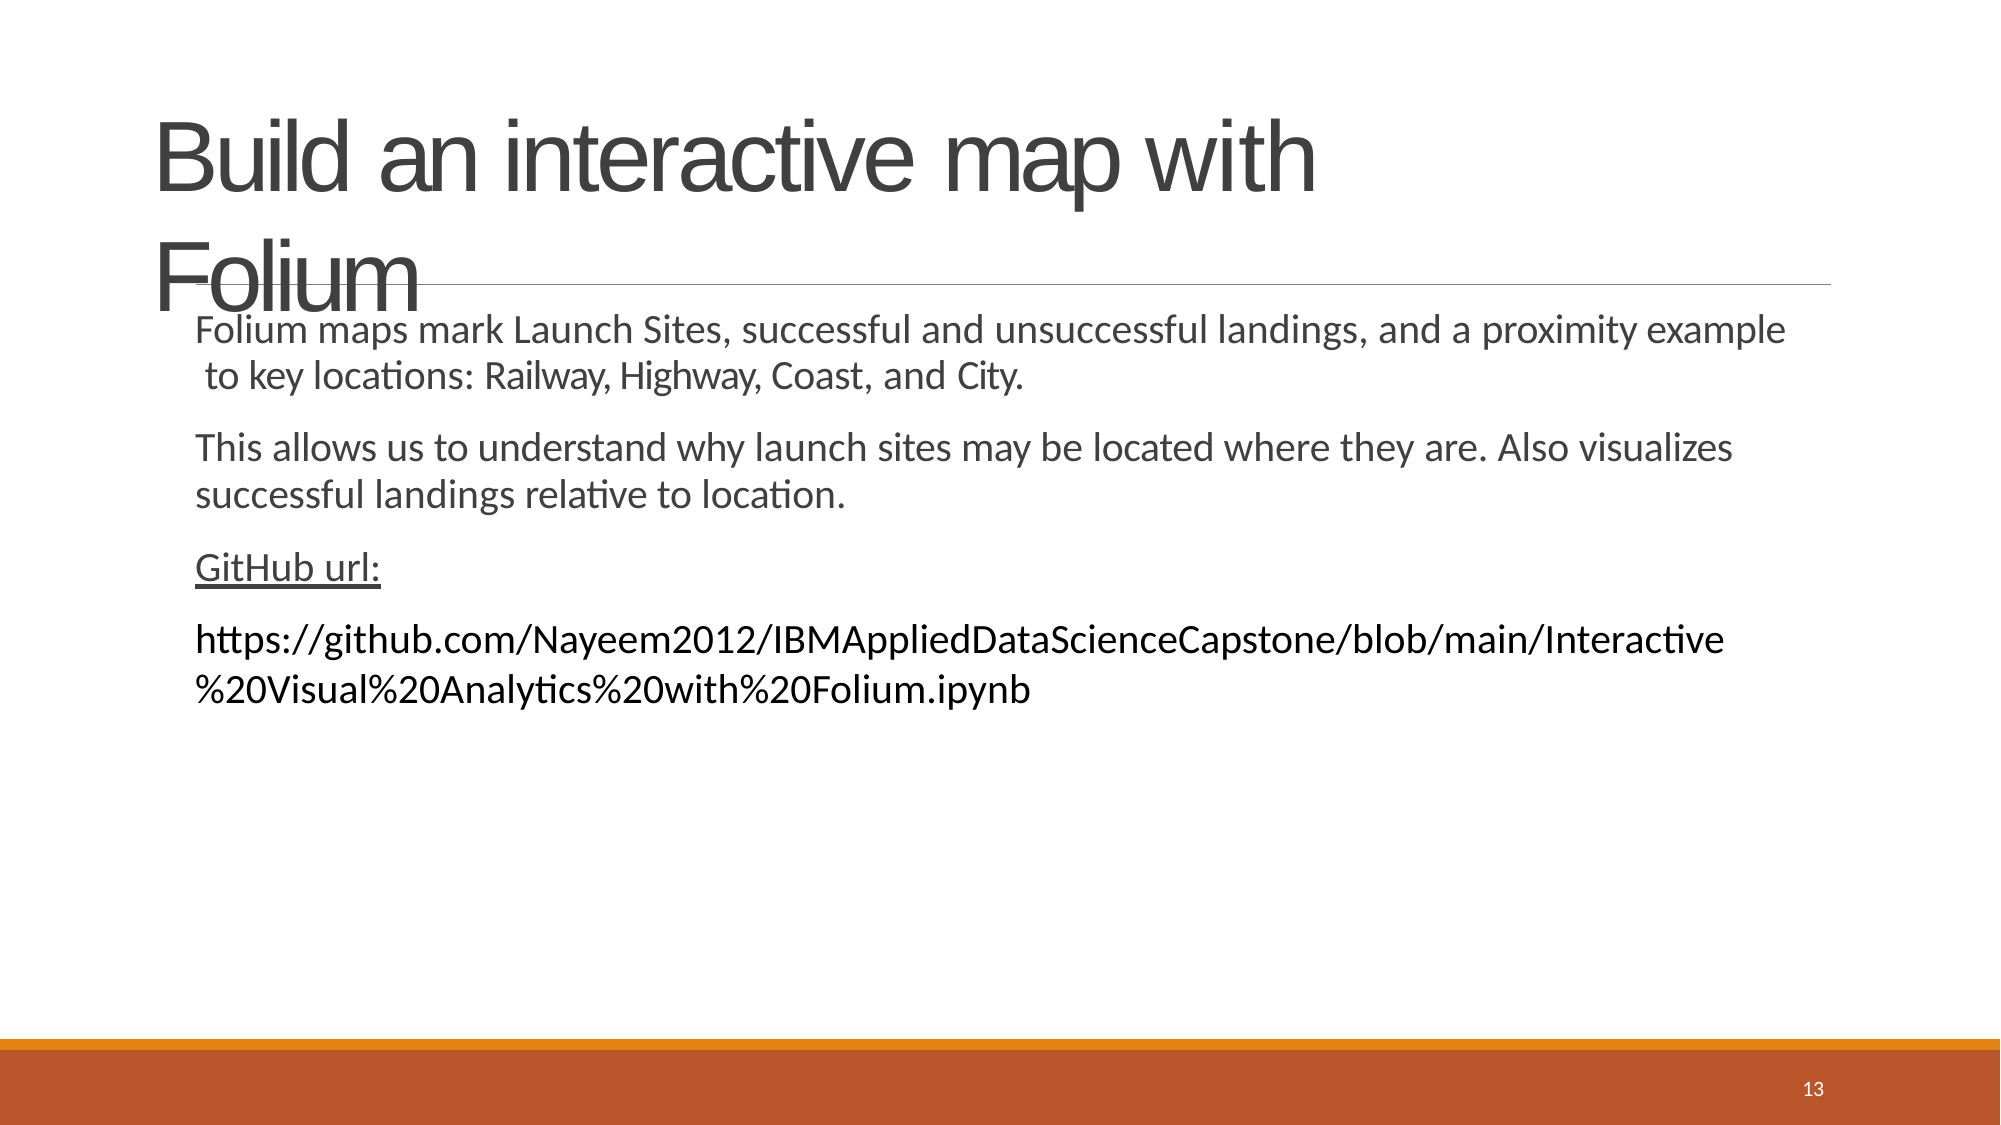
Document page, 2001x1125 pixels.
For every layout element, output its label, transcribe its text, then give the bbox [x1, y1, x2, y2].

title Build an interactive map with Folium [150, 89, 1584, 332]
text_box Folium maps mark Launch Sites, successful and unsuccessful landings, and a proximity example to key locations: Railway, Highway, Coast, and City. This allows us to understand why launch sites may be located where they are. Also visualizes successful landings relative to location. GitHub url: https://github.com/Nayeem2012/IBMAppliedDataScienceCapstone/blob/main/Interactive%20Visual%20Analytics%20with%20Folium.ipynb [192, 299, 1795, 712]
slide_number 13 [1795, 1077, 1831, 1125]
